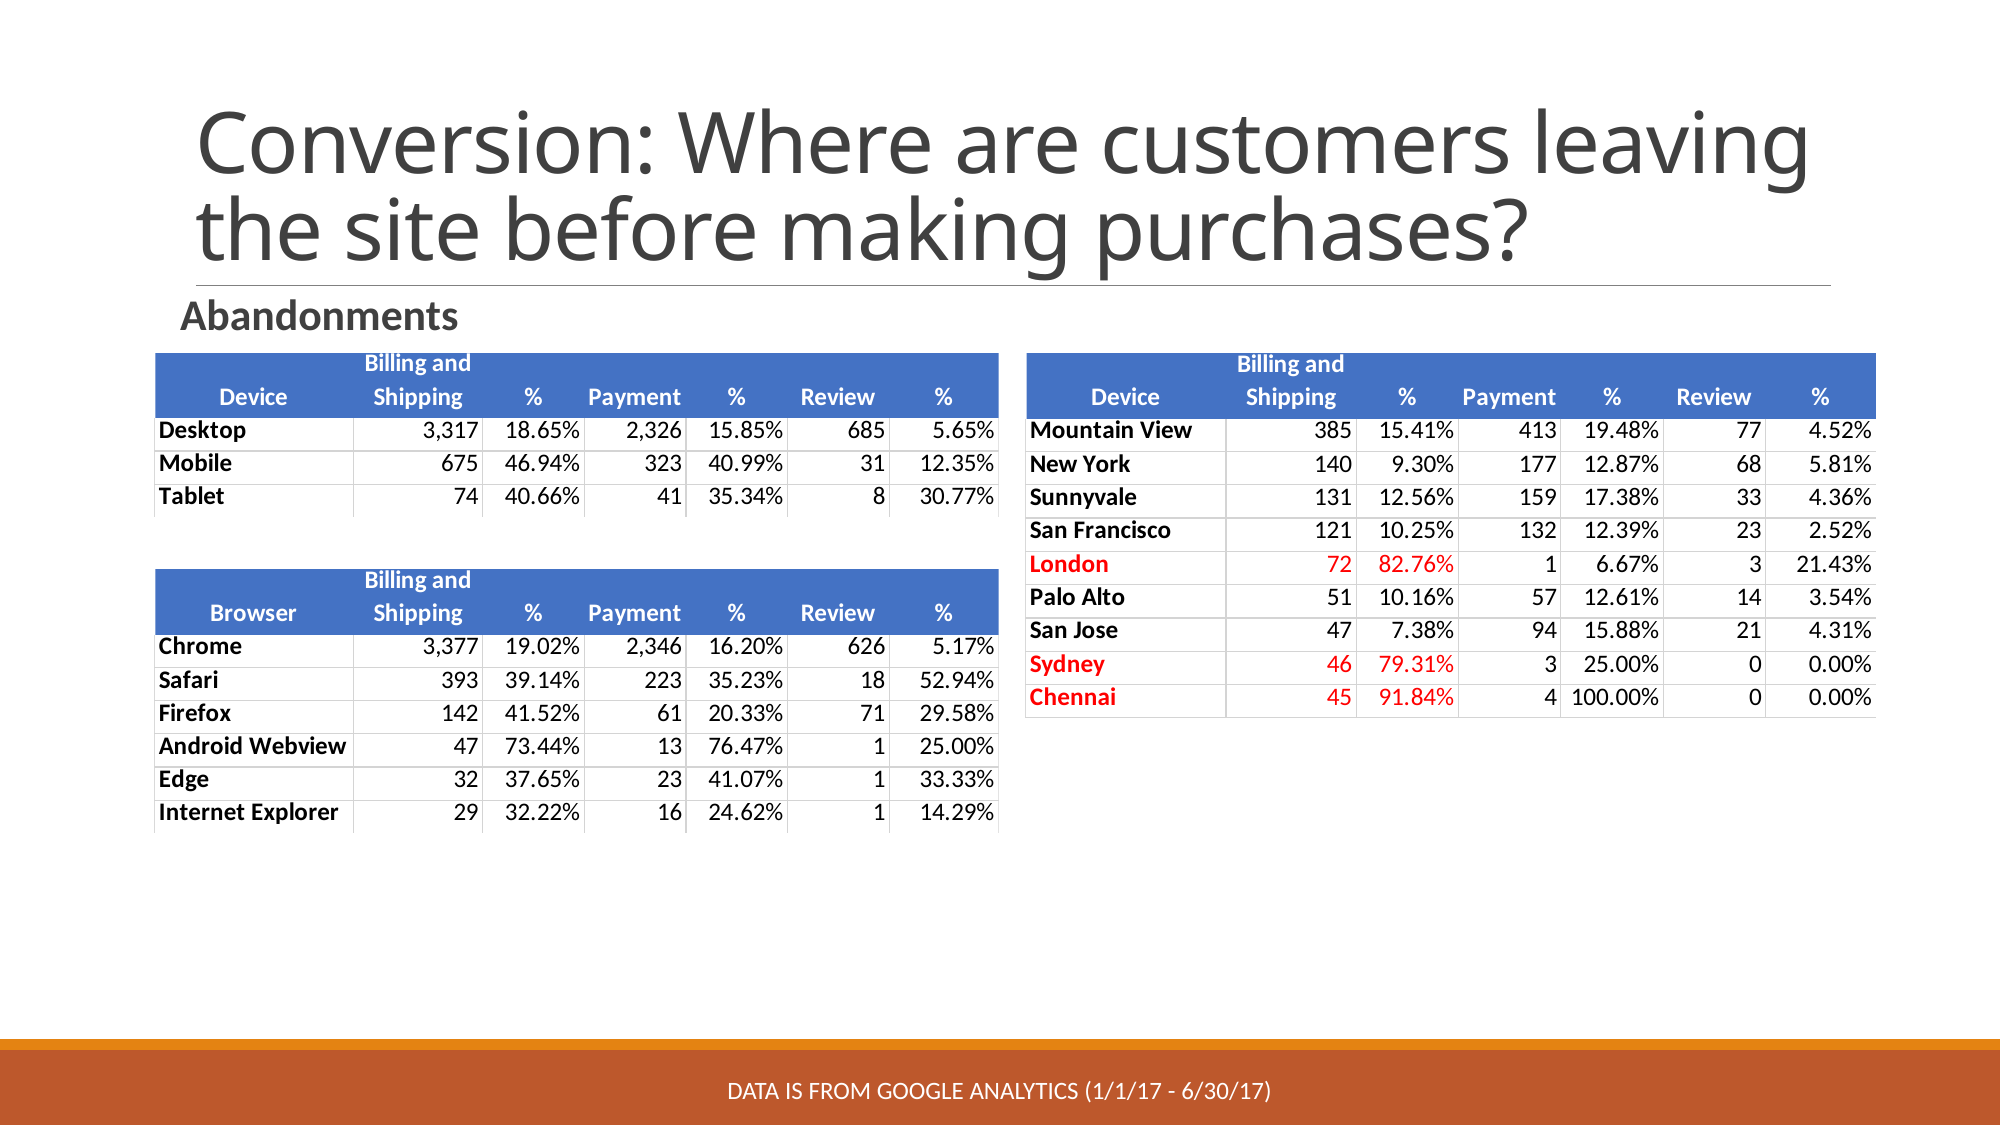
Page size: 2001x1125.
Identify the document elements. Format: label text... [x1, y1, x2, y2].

title Conversion: Where are customers leaving the site before making purchases? [180, 47, 1830, 285]
list Abandonments [180, 285, 515, 348]
picture [153, 568, 1001, 835]
picture [153, 351, 1001, 519]
picture [1024, 351, 1878, 720]
footer Data is from Google Analytics (1/1/17 - 6/30/17) [604, 1059, 1396, 1120]
